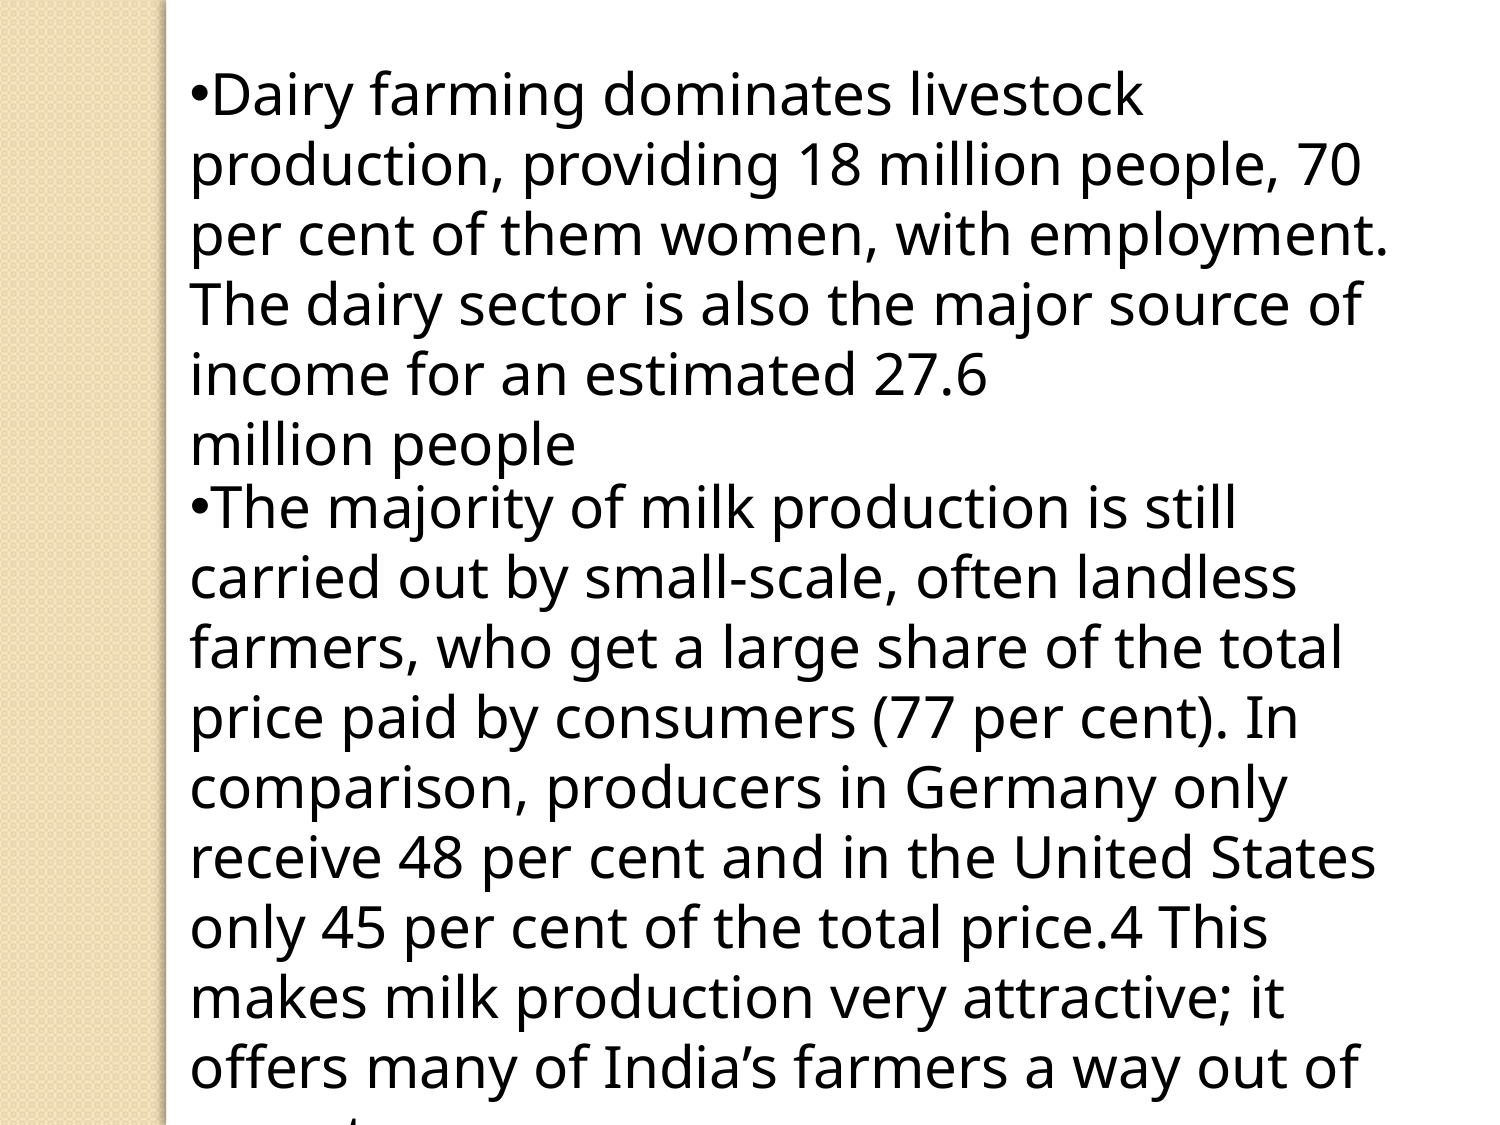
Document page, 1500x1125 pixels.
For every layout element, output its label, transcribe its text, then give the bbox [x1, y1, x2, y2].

text_box The majority of milk production is still carried out by small-scale, often landless farmers, who get a large share of the total price paid by consumers (77 per cent). In comparison, producers in Germany only receive 48 per cent and in the United States only 45 per cent of the total price.4 This makes milk production very attractive; it offers many of India’s farmers a way out of poverty. [174, 462, 1425, 1125]
text_box Dairy farming dominates livestock production, providing 18 million people, 70 per cent of them women, with employment. The dairy sector is also the major source of income for an estimated 27.6 million people [174, 49, 1463, 485]
